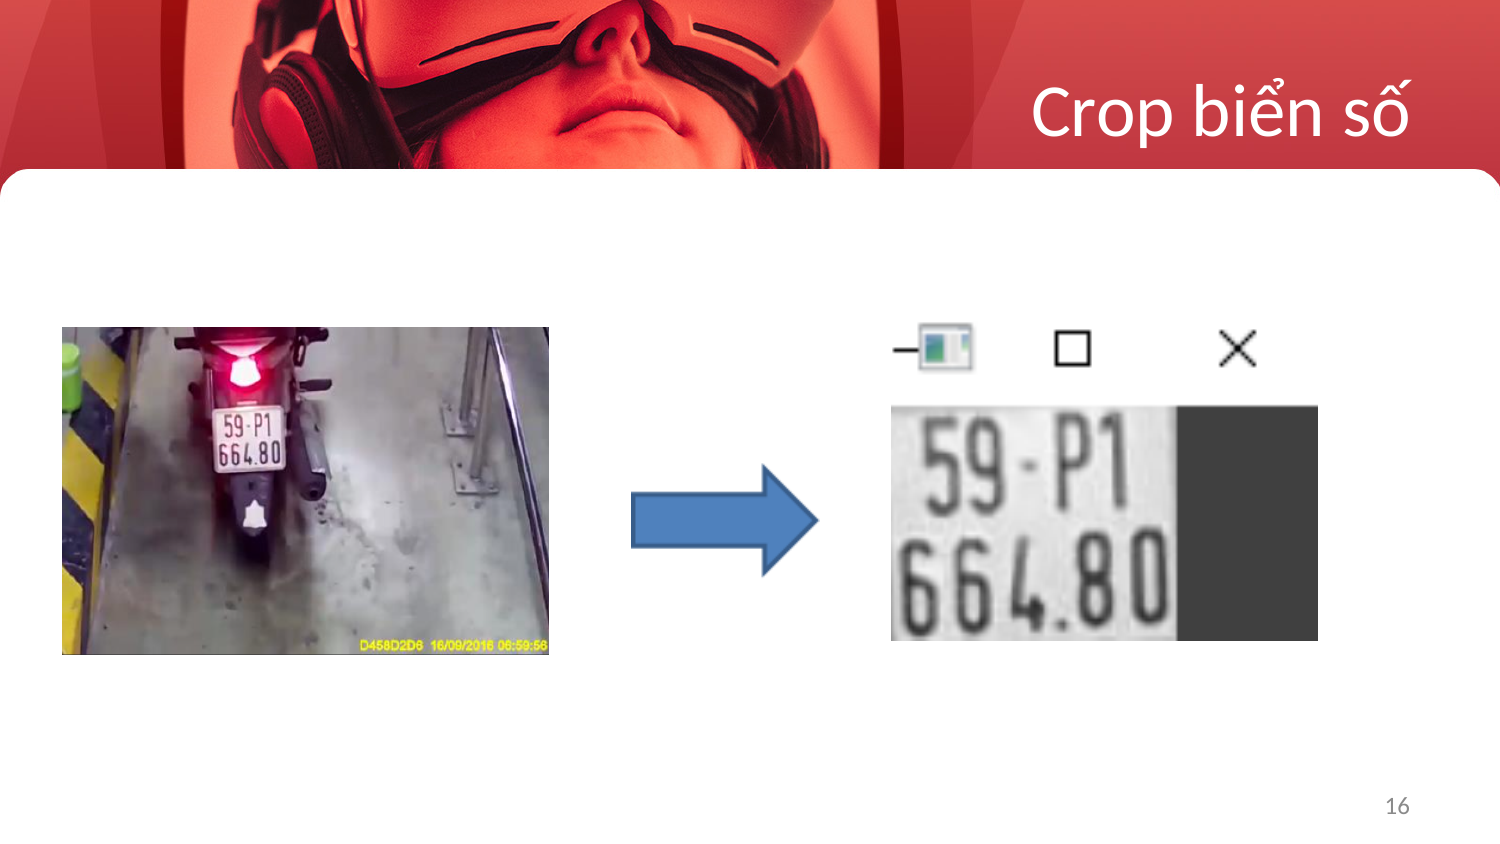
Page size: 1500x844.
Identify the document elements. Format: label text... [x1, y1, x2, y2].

picture [0, 0, 1500, 844]
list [890, 303, 1319, 641]
title Crop biển số [73, 44, 1427, 170]
slide_number 16 [1074, 782, 1425, 827]
